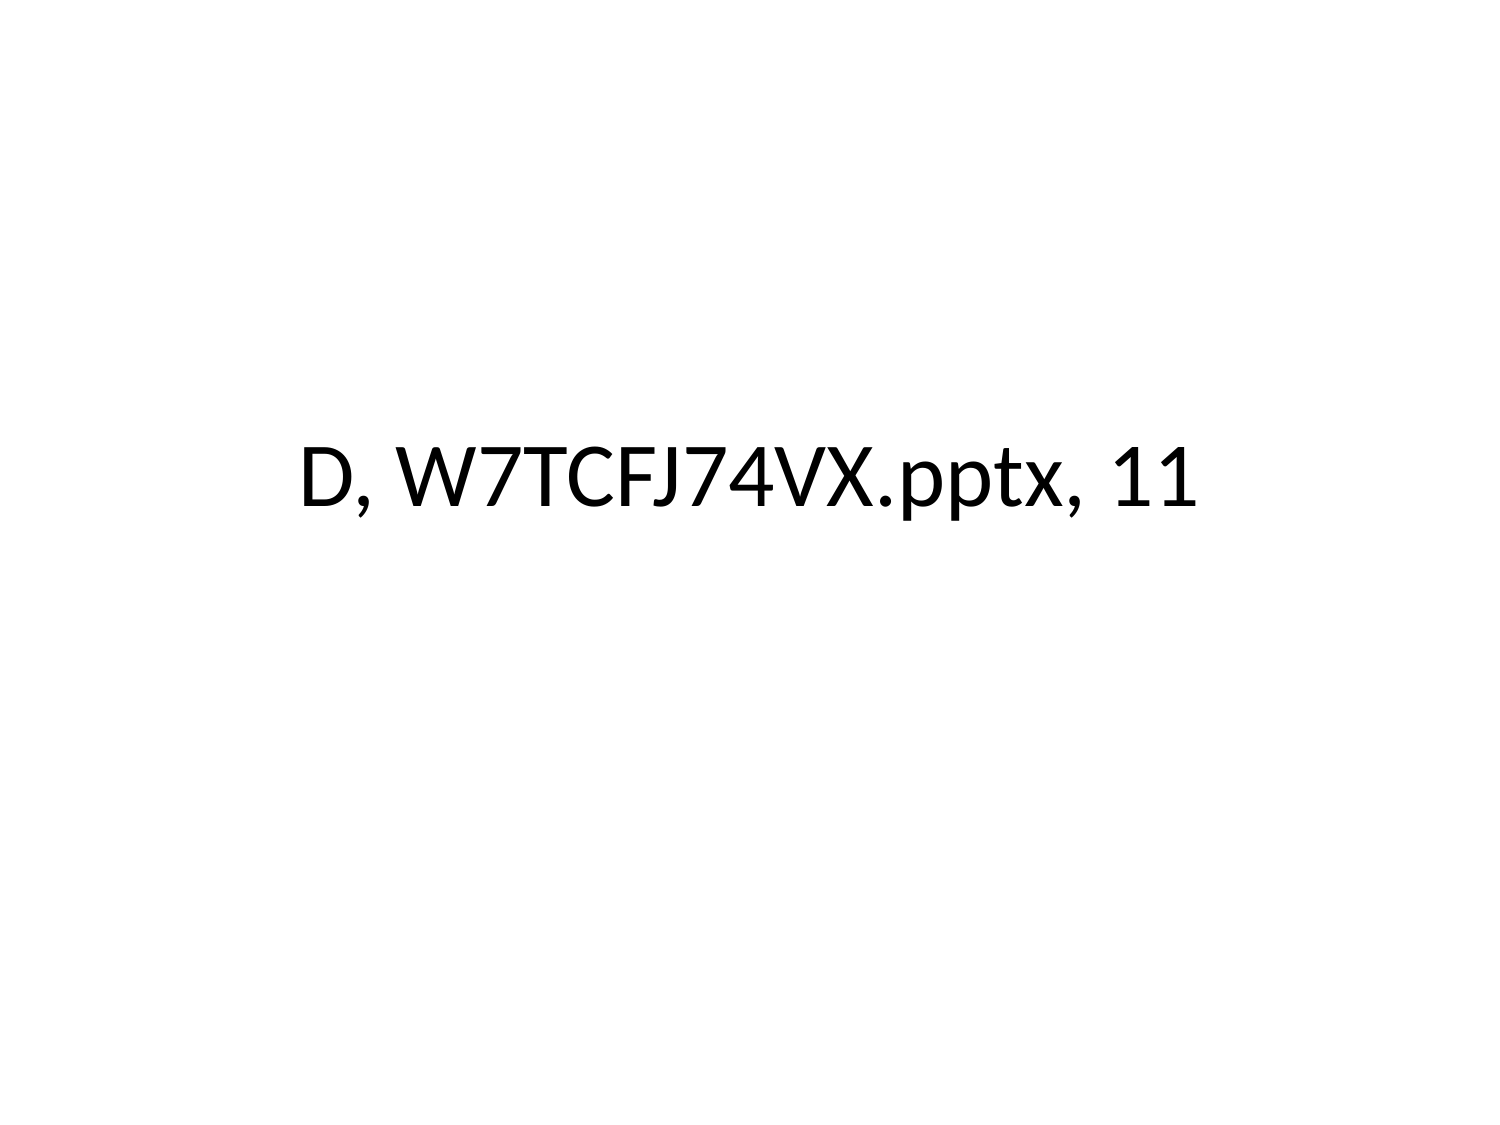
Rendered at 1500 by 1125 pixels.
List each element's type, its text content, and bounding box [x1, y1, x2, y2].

title D, W7TCFJ74VX.pptx, 11 [112, 349, 1388, 591]
